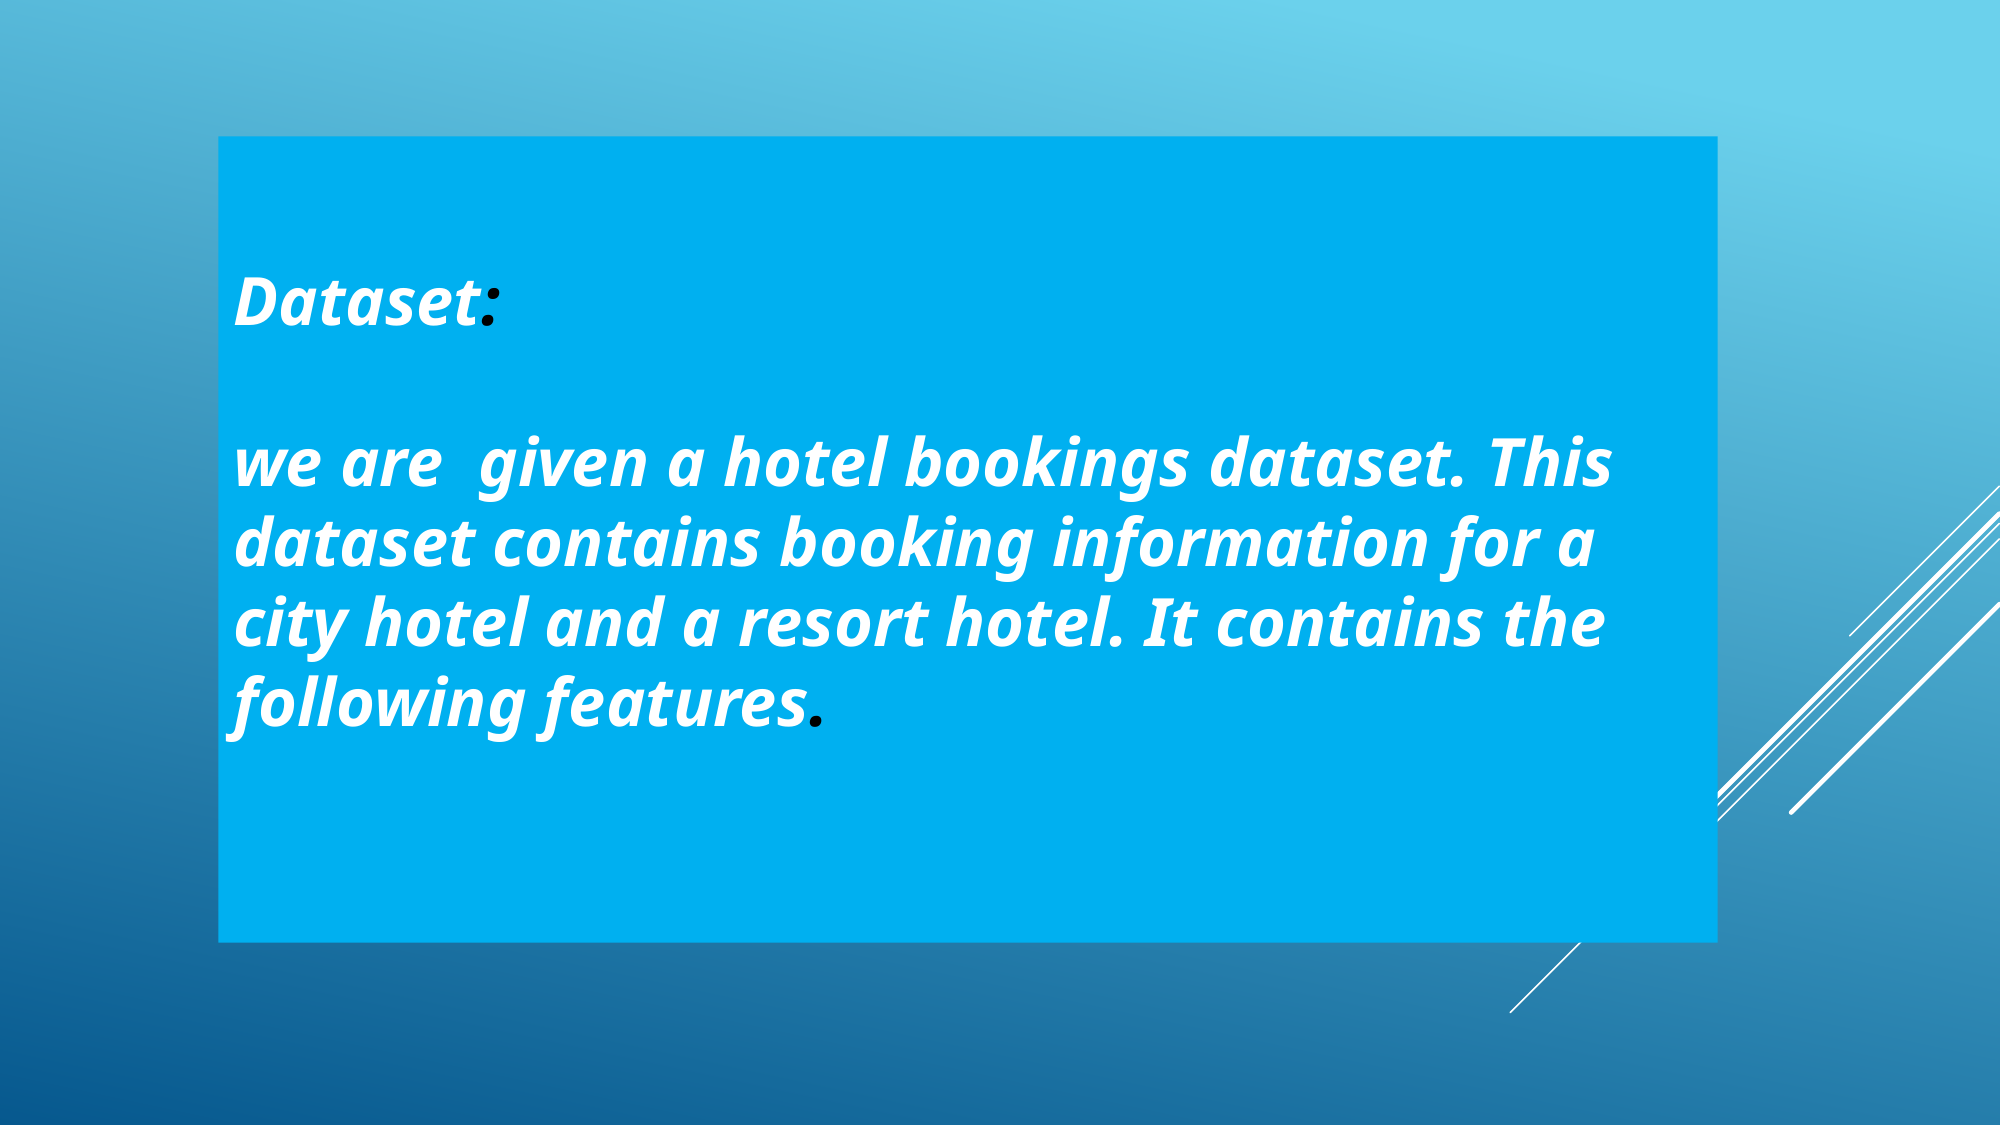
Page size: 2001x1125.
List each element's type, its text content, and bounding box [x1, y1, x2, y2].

title Dataset: we are given a hotel bookings dataset. This dataset contains booking information for a city hotel and a resort hotel. It contains the following features. [218, 136, 1718, 943]
